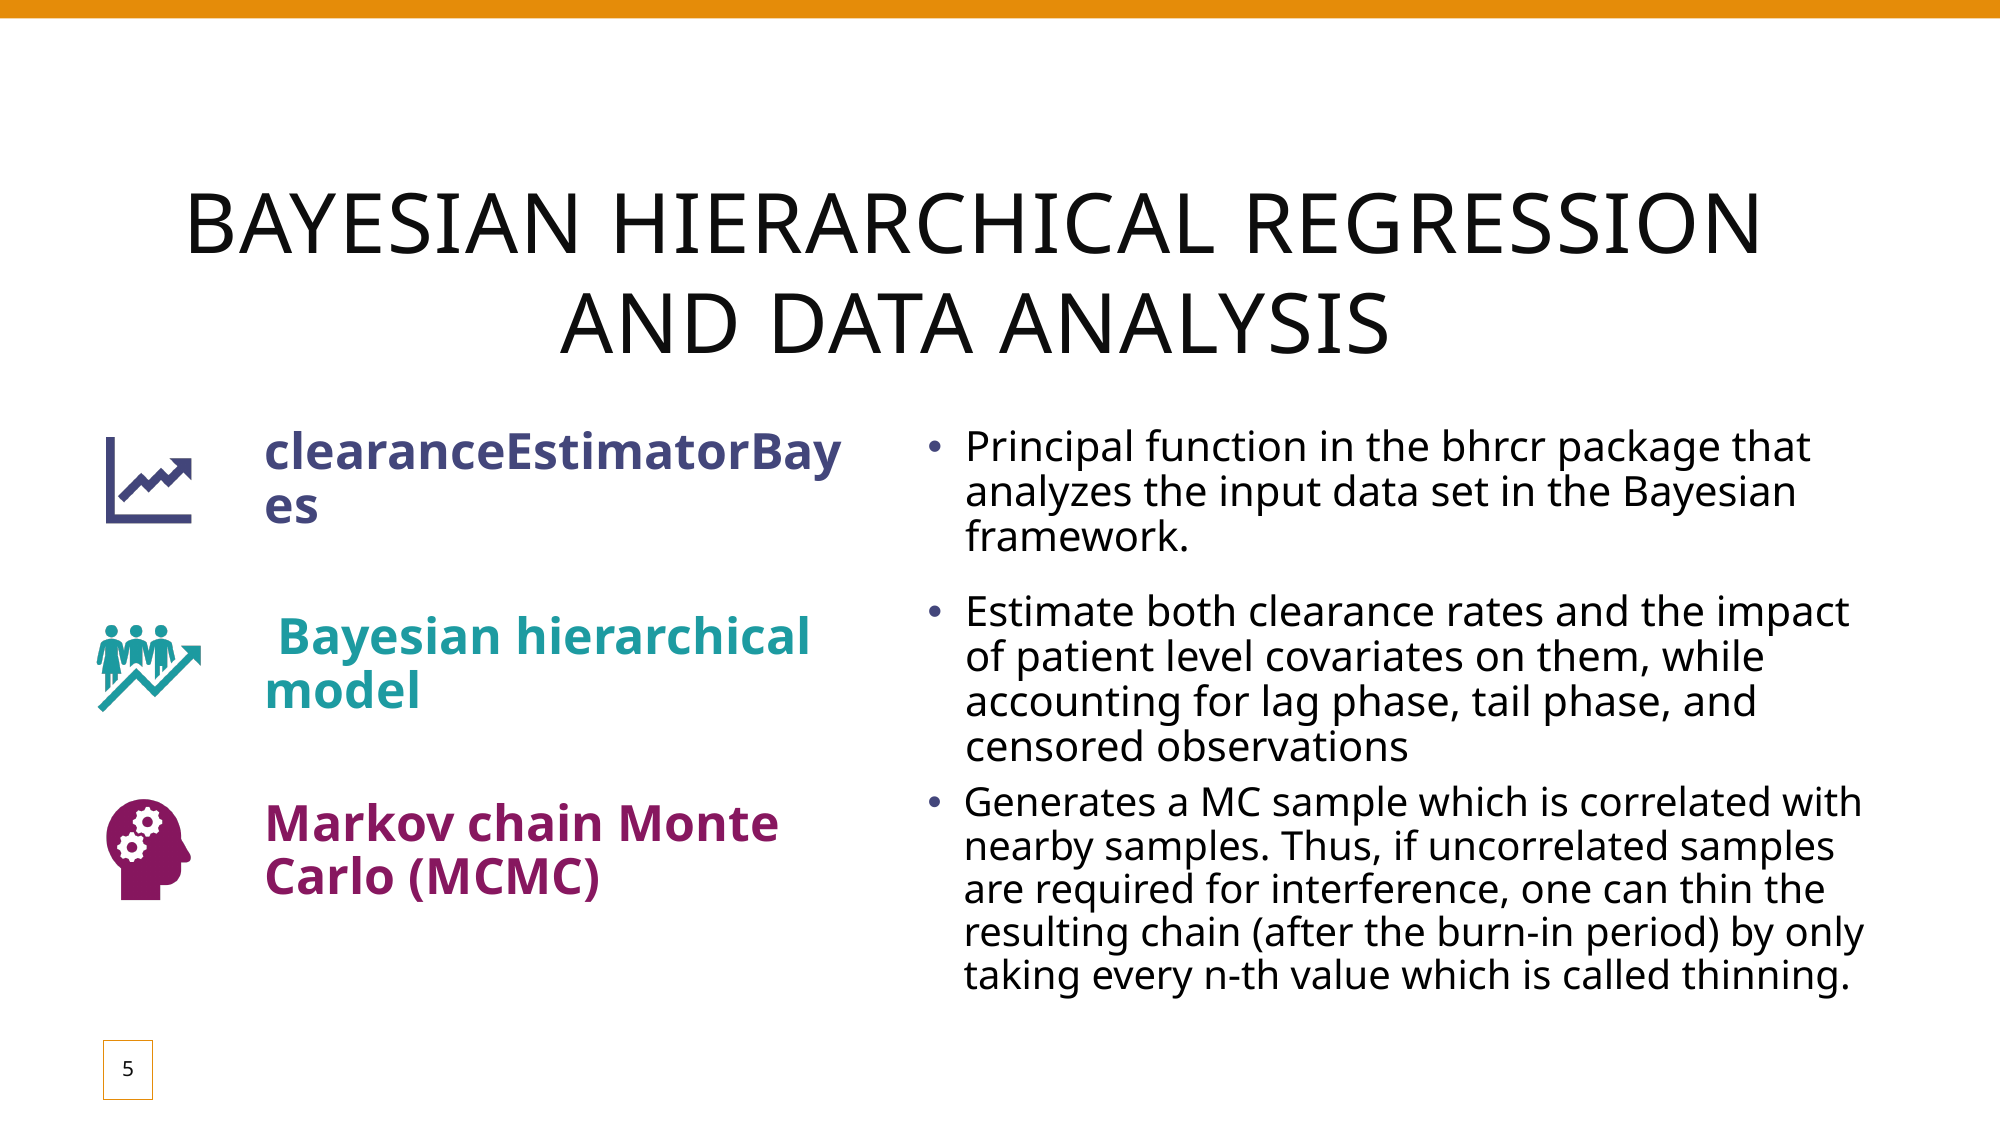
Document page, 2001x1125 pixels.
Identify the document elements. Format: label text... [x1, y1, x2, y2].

list clearanceEstimatorBayes [249, 445, 875, 515]
slide_number 5 [103, 1040, 153, 1100]
list Bayesian hierarchical model [249, 603, 875, 728]
list Estimate both clearance rates and the impact of patient level covariates on them, while accounting for lag phase, tail phase, and censored observations [912, 583, 1881, 749]
list Principal function in the bhrcr package that analyzes the input data set in the Bayesian framework. [912, 418, 1881, 583]
picture [89, 420, 207, 540]
picture [89, 606, 207, 726]
list Markov chain Monte Carlo (MCMC) [249, 789, 875, 914]
list Generates a MC sample which is correlated with nearby samples. Thus, if uncorrelated samples are required for interference, one can thin the resulting chain (after the burn-in period) by only taking every n-th value which is called thinning. [912, 774, 1881, 1040]
title Bayesian hierarchical regression AND DATA ANALYSIS [90, 162, 1863, 279]
picture [89, 792, 207, 912]
